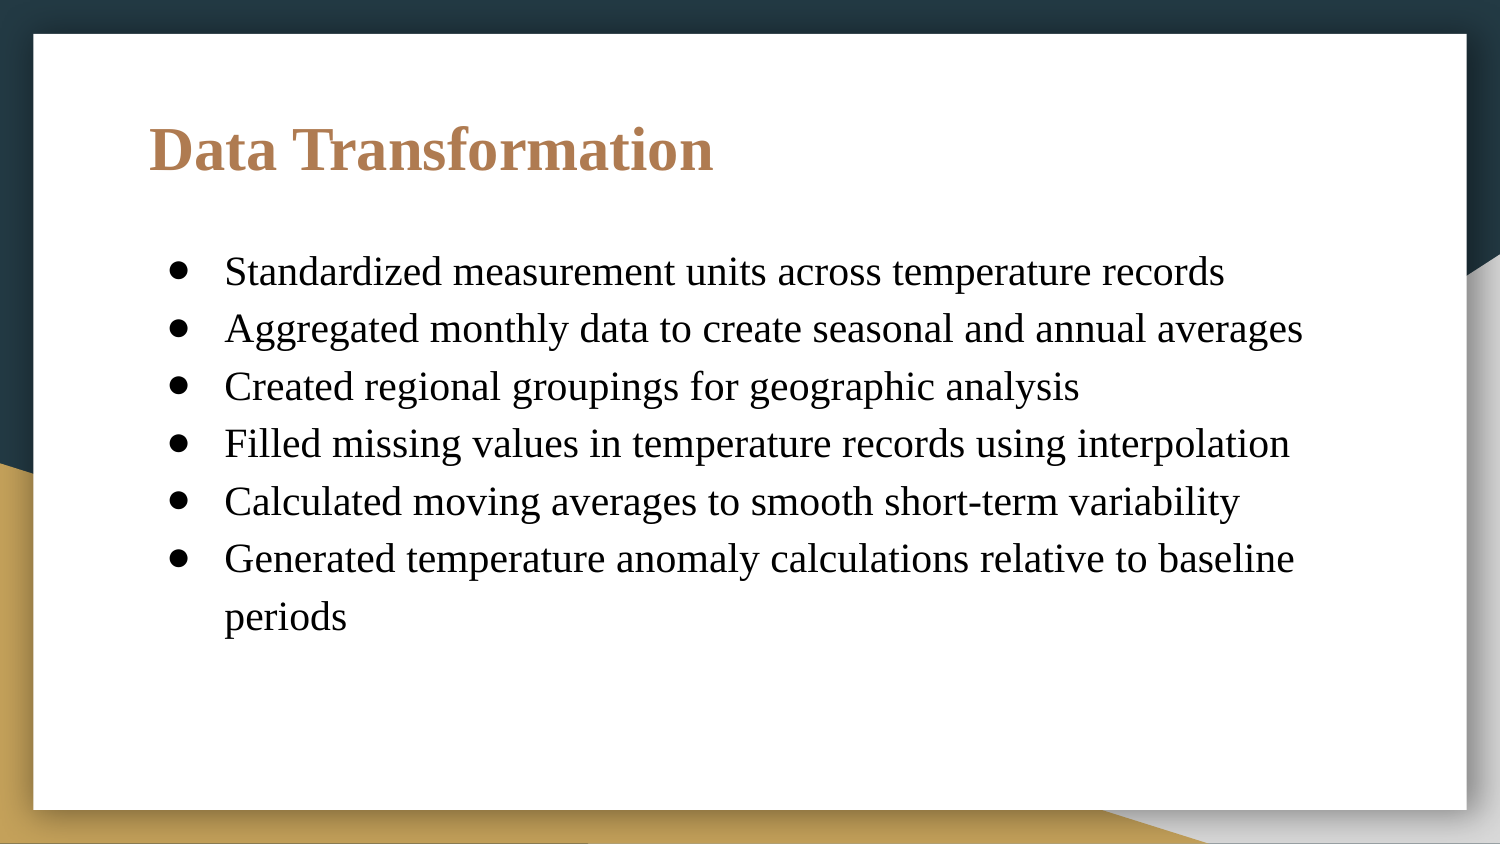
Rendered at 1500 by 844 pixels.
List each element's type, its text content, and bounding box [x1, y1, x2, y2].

title Data Transformation [134, 92, 1366, 221]
list Standardized measurement units across temperature records Aggregated monthly data to create seasonal and annual averages Created regional groupings for geographic analysis Filled missing values in temperature records using interpolation Calculated moving averages to smooth short-term variability Generated temperature anomaly calculations relative to baseline periods [134, 221, 1419, 623]
